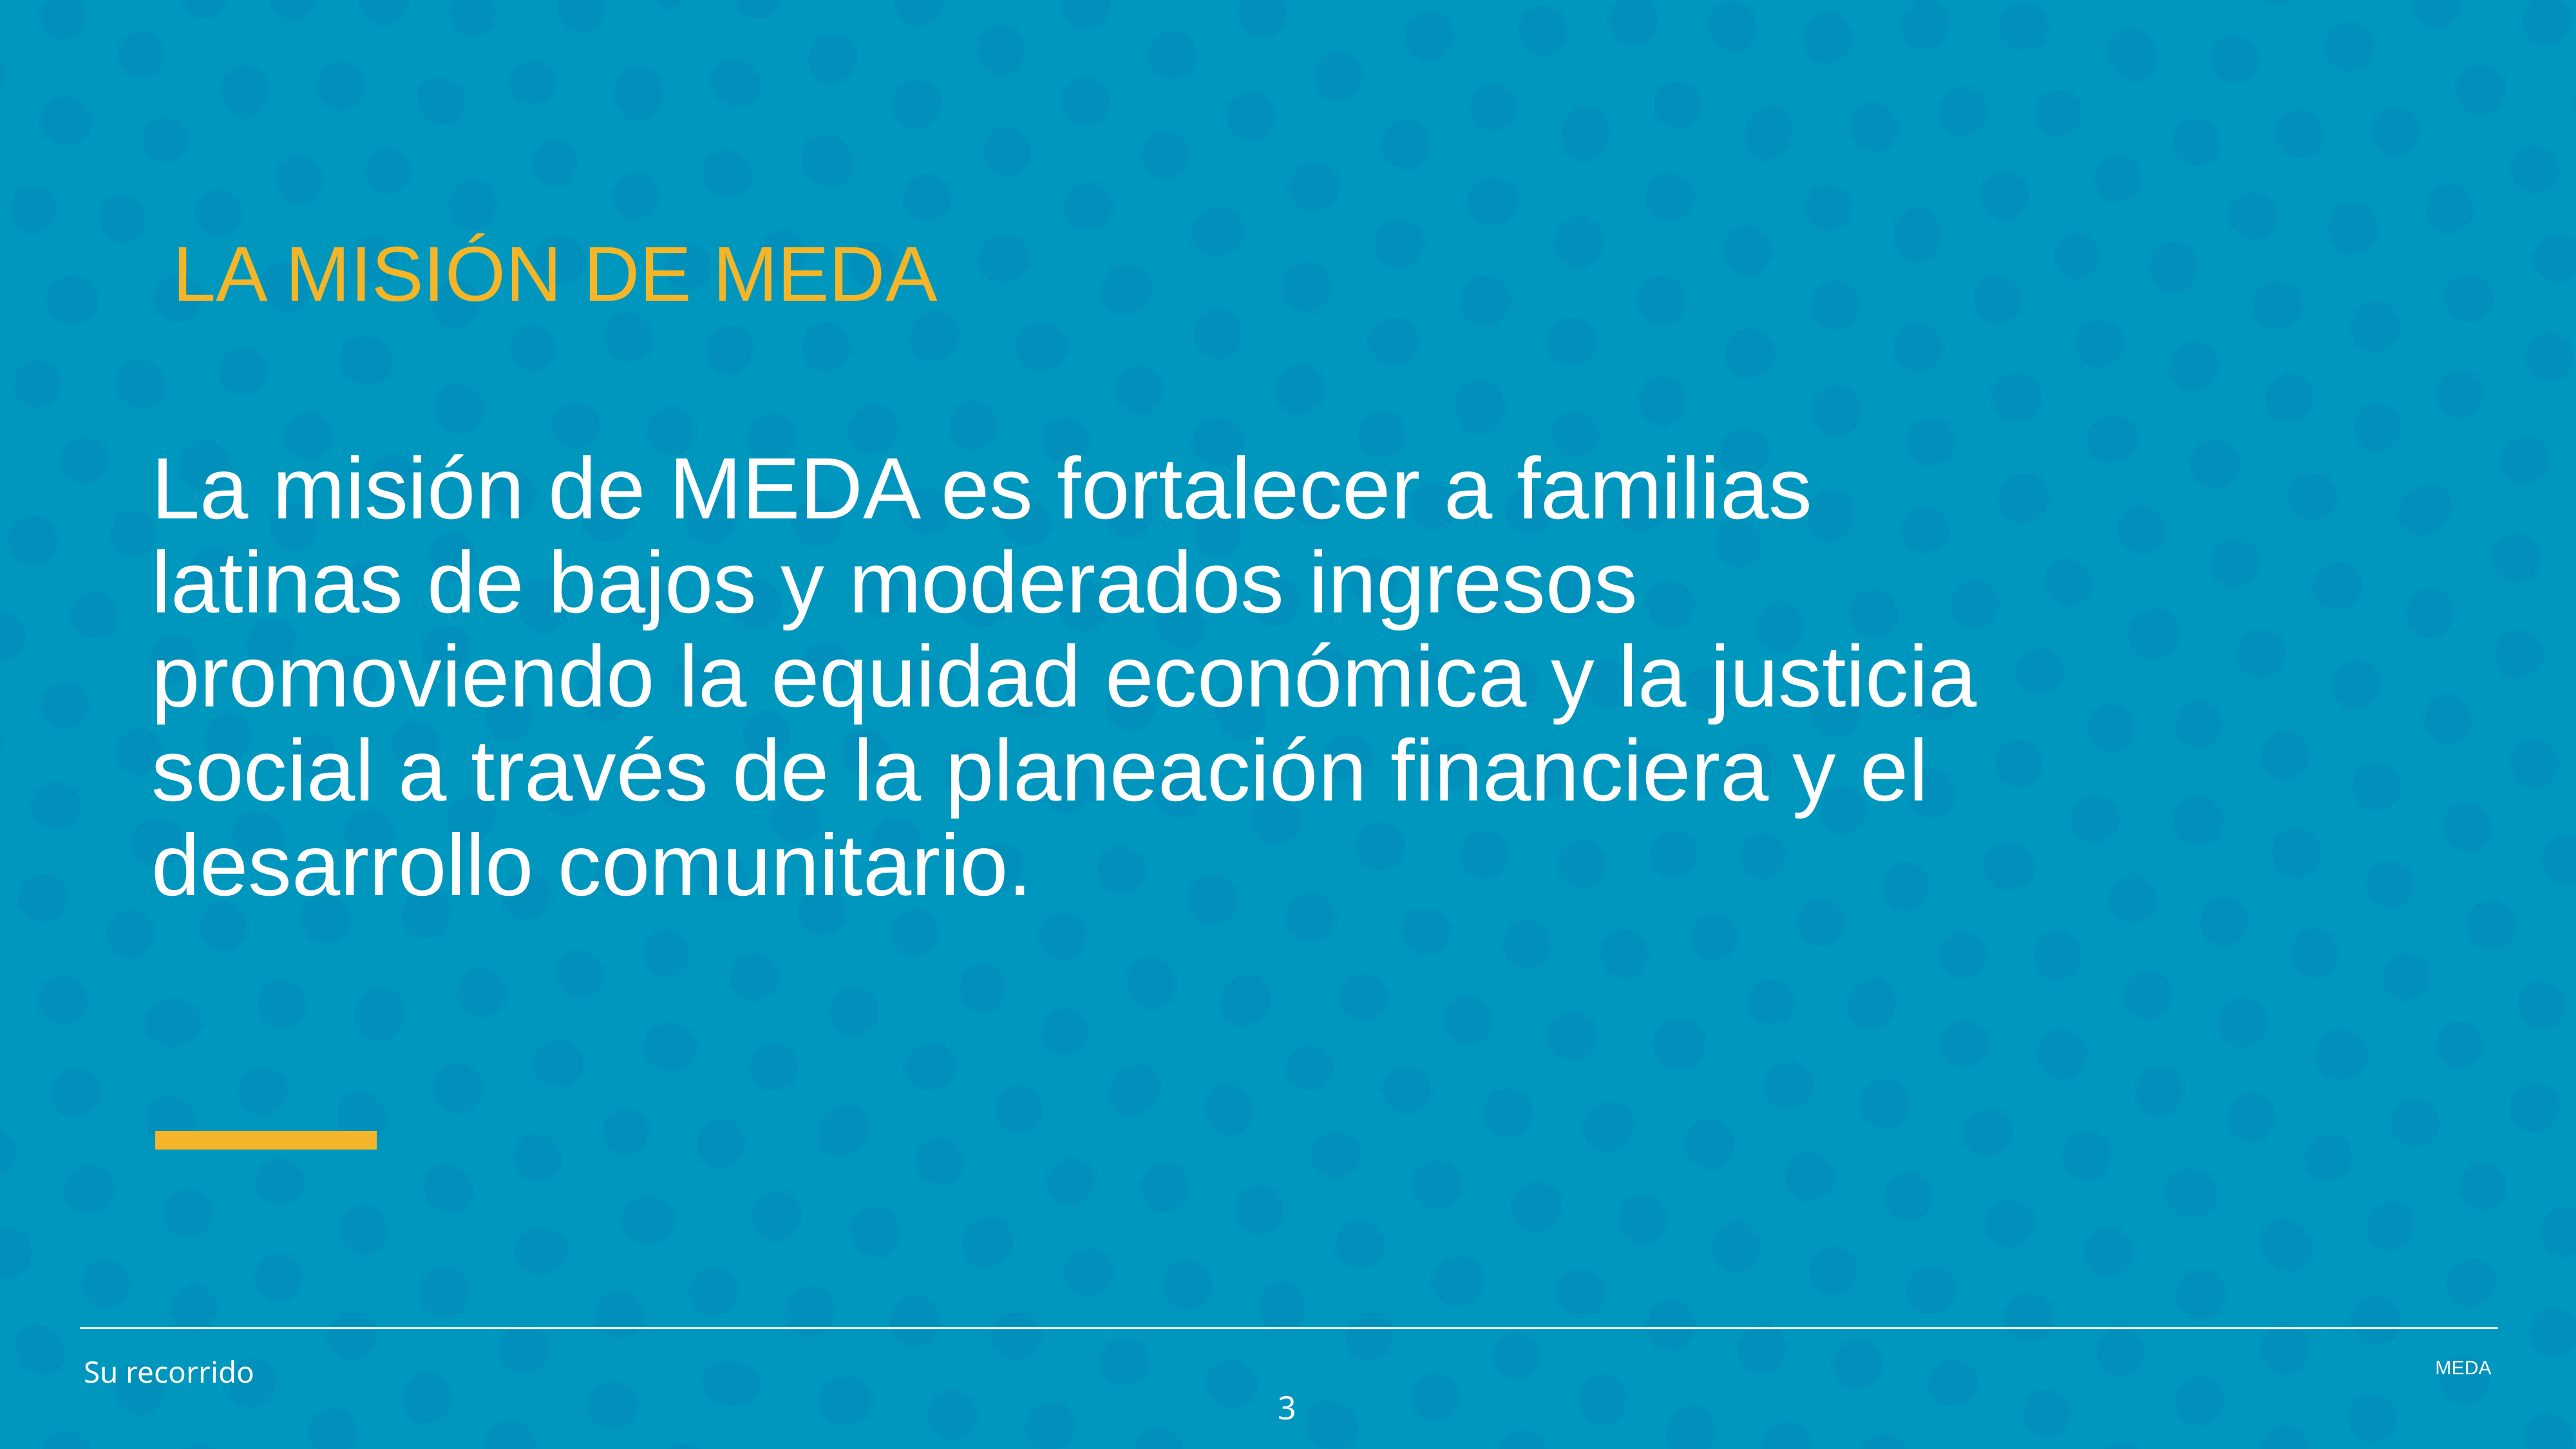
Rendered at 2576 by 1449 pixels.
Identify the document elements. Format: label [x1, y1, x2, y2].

picture [1448, 472, 1492, 519]
picture [1160, 462, 1182, 518]
picture [963, 849, 1004, 896]
picture [448, 661, 455, 706]
picture [702, 660, 746, 707]
picture [656, 849, 716, 895]
picture [217, 247, 267, 300]
picture [482, 472, 518, 518]
picture [1315, 549, 1321, 556]
picture [128, 1367, 137, 1382]
picture [601, 566, 645, 613]
picture [951, 754, 990, 819]
picture [375, 849, 396, 895]
picture [992, 472, 1029, 519]
picture [170, 1367, 184, 1383]
picture [1852, 661, 1859, 706]
picture [156, 1367, 167, 1383]
picture [139, 1367, 152, 1383]
picture [1707, 455, 1713, 462]
picture [1486, 754, 1531, 801]
picture [677, 459, 734, 518]
picture [361, 737, 368, 800]
picture [940, 643, 978, 707]
picture [590, 247, 636, 300]
picture [112, 1367, 115, 1382]
picture [1537, 754, 1573, 800]
picture [502, 754, 522, 800]
picture [728, 849, 765, 896]
picture [414, 473, 421, 518]
picture [867, 849, 911, 896]
picture [1549, 566, 1590, 613]
picture [232, 660, 273, 707]
picture [823, 660, 862, 724]
picture [2479, 1367, 2490, 1374]
picture [269, 566, 305, 612]
picture [605, 849, 646, 896]
picture [925, 566, 965, 613]
picture [808, 459, 858, 518]
picture [175, 566, 219, 613]
picture [719, 247, 771, 300]
picture [156, 1141, 376, 1149]
picture [1238, 455, 1244, 518]
picture [1736, 661, 1772, 707]
picture [102, 1367, 111, 1383]
picture [918, 849, 938, 895]
picture [363, 566, 399, 613]
picture [1646, 754, 1687, 801]
picture [1794, 755, 1835, 818]
picture [1707, 473, 1713, 518]
picture [1315, 567, 1321, 612]
picture [1421, 661, 1428, 706]
picture [1022, 566, 1063, 613]
picture [1597, 566, 1634, 613]
picture [1244, 566, 1280, 613]
picture [552, 455, 591, 519]
picture [1505, 566, 1542, 613]
picture [1392, 738, 1414, 800]
picture [1109, 660, 1150, 707]
picture [1256, 737, 1263, 744]
picture [1642, 660, 1686, 707]
picture [251, 849, 288, 896]
picture [201, 1367, 209, 1382]
picture [1441, 754, 1477, 800]
picture [1325, 754, 1361, 800]
picture [945, 472, 985, 519]
picture [1698, 754, 1718, 800]
picture [777, 849, 813, 895]
picture [346, 849, 367, 895]
picture [368, 472, 404, 519]
picture [2437, 1361, 2440, 1374]
picture [1085, 472, 1126, 519]
picture [465, 660, 506, 707]
picture [431, 247, 437, 300]
picture [1421, 755, 1428, 800]
picture [431, 472, 471, 519]
picture [1016, 886, 1024, 895]
picture [1457, 566, 1498, 613]
picture [1298, 660, 1338, 707]
picture [562, 849, 598, 896]
picture [1136, 472, 1157, 518]
picture [1438, 660, 1475, 707]
picture [1255, 472, 1295, 519]
picture [668, 566, 709, 613]
picture [204, 472, 248, 519]
picture [159, 459, 196, 518]
picture [1380, 566, 1419, 630]
picture [1289, 737, 1305, 749]
picture [784, 754, 825, 801]
picture [947, 849, 953, 895]
picture [431, 549, 469, 613]
picture [835, 247, 881, 300]
picture [1073, 566, 1094, 612]
picture [199, 754, 240, 801]
picture [1717, 643, 1723, 650]
picture [473, 744, 494, 800]
picture [601, 472, 641, 519]
picture [296, 849, 340, 896]
picture [516, 660, 552, 706]
picture [1256, 755, 1263, 800]
picture [2474, 1362, 2477, 1372]
picture [947, 832, 953, 839]
picture [512, 247, 555, 300]
picture [358, 247, 365, 300]
picture [292, 247, 343, 300]
picture [414, 455, 421, 462]
picture [158, 549, 164, 612]
picture [1772, 472, 1808, 519]
picture [250, 549, 256, 556]
picture [1869, 660, 1906, 707]
picture [247, 754, 284, 801]
picture [643, 567, 658, 630]
picture [1852, 643, 1859, 650]
picture [315, 566, 359, 613]
picture [973, 549, 1012, 613]
picture [489, 849, 529, 896]
picture [1709, 661, 1723, 724]
picture [1552, 661, 1593, 724]
picture [1036, 643, 1075, 707]
picture [1668, 473, 1674, 518]
picture [453, 832, 459, 895]
picture [1397, 472, 1418, 518]
picture [562, 643, 600, 707]
picture [1162, 754, 1206, 801]
picture [1303, 472, 1340, 519]
picture [636, 737, 652, 749]
picture [354, 660, 394, 707]
picture [1625, 643, 1631, 706]
picture [1915, 643, 1922, 650]
picture [1421, 643, 1428, 650]
picture [782, 567, 823, 630]
picture [1113, 754, 1154, 801]
picture [294, 755, 300, 800]
picture [157, 660, 196, 724]
picture [155, 832, 194, 896]
picture [155, 754, 191, 801]
picture [1068, 754, 1104, 800]
picture [402, 754, 446, 801]
picture [250, 567, 256, 612]
picture [86, 1361, 98, 1383]
picture [1824, 650, 1845, 706]
picture [620, 754, 661, 801]
picture [1313, 643, 1330, 655]
picture [855, 566, 915, 612]
picture [826, 849, 832, 895]
picture [469, 234, 484, 242]
picture [668, 754, 705, 801]
picture [1864, 754, 1904, 801]
picture [1687, 455, 1694, 518]
picture [352, 473, 358, 518]
picture [204, 849, 244, 896]
picture [2454, 1361, 2463, 1374]
picture [1629, 737, 1636, 744]
picture [1518, 456, 1540, 518]
picture [574, 755, 615, 800]
picture [1252, 660, 1288, 706]
picture [2447, 1361, 2449, 1374]
picture [1349, 660, 1408, 706]
picture [922, 643, 929, 650]
picture [1148, 549, 1186, 613]
picture [1000, 737, 1007, 800]
picture [736, 737, 775, 801]
picture [528, 754, 573, 801]
picture [1273, 754, 1314, 801]
picture [1915, 661, 1922, 706]
picture [376, 247, 419, 301]
picture [179, 247, 213, 300]
picture [988, 660, 1032, 707]
picture [716, 566, 753, 613]
picture [1201, 660, 1242, 707]
picture [1915, 737, 1922, 800]
picture [189, 1367, 197, 1382]
picture [685, 643, 692, 706]
picture [446, 455, 463, 467]
picture [1724, 472, 1768, 519]
picture [1157, 660, 1194, 707]
picture [922, 661, 929, 706]
picture [876, 754, 921, 801]
picture [283, 660, 343, 706]
picture [1058, 456, 1081, 518]
picture [1017, 754, 1061, 801]
picture [221, 556, 242, 612]
picture [402, 849, 442, 896]
picture [826, 832, 832, 839]
picture [1280, 1396, 1294, 1419]
picture [294, 737, 300, 744]
picture [1431, 566, 1452, 612]
picture [1421, 737, 1428, 744]
picture [864, 459, 920, 518]
picture [1724, 754, 1768, 801]
picture [206, 660, 227, 706]
picture [1584, 754, 1620, 801]
picture [610, 660, 650, 707]
picture [652, 549, 658, 556]
picture [1346, 472, 1387, 519]
picture [279, 472, 339, 518]
picture [840, 839, 862, 895]
picture [887, 247, 936, 300]
picture [1186, 472, 1231, 519]
picture [220, 1361, 234, 1383]
picture [1211, 754, 1247, 801]
picture [352, 455, 358, 462]
picture [399, 661, 440, 706]
picture [1629, 755, 1636, 800]
picture [1334, 566, 1370, 612]
picture [554, 549, 592, 613]
picture [750, 459, 796, 518]
picture [479, 566, 520, 613]
picture [448, 643, 455, 650]
picture [449, 247, 502, 301]
picture [873, 661, 910, 707]
picture [238, 1367, 252, 1383]
picture [1781, 660, 1818, 707]
picture [1482, 660, 1526, 707]
picture [156, 1132, 376, 1140]
picture [2467, 1361, 2474, 1374]
picture [775, 660, 815, 707]
picture [1196, 566, 1236, 613]
picture [310, 754, 355, 801]
picture [472, 832, 478, 895]
picture [1668, 455, 1674, 462]
picture [860, 737, 866, 800]
picture [1544, 472, 1589, 519]
picture [1596, 472, 1656, 518]
picture [646, 247, 688, 300]
picture [1099, 566, 1144, 613]
picture [1932, 660, 1976, 707]
picture [784, 247, 826, 300]
